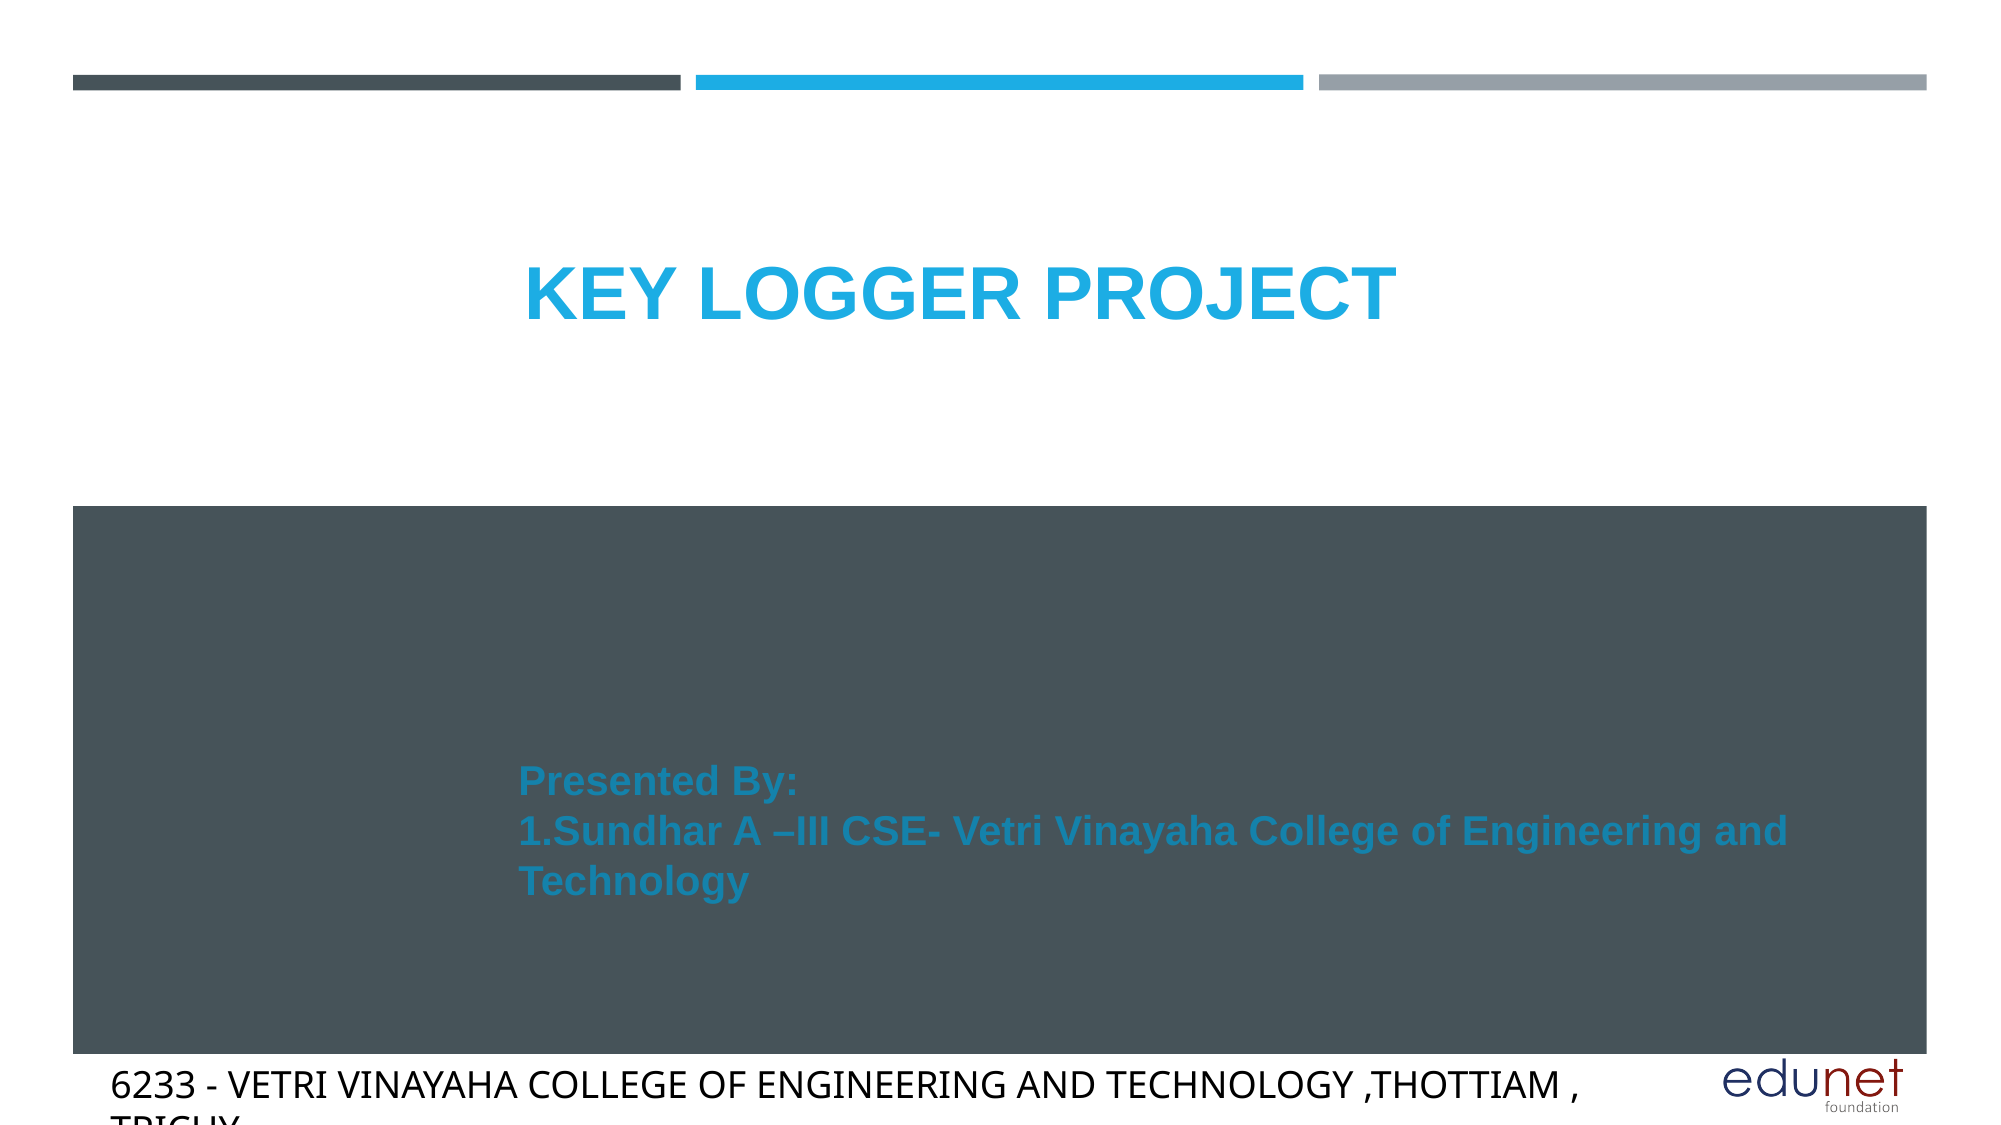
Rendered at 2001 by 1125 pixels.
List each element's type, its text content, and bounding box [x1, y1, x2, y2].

footer 6233 - VETRI VINAYAHA COLLEGE OF ENGINEERING AND TECHNOLOGY ,THOTTIAM , TRICHY [95, 1053, 1632, 1114]
text_box Presented By: 1.Sundhar A –III CSE- Vetri Vinayaha College of Engineering and Technology [503, 746, 1813, 912]
picture [1719, 1056, 1905, 1116]
title KEY LOGGER PROJECT [221, 181, 1722, 343]
